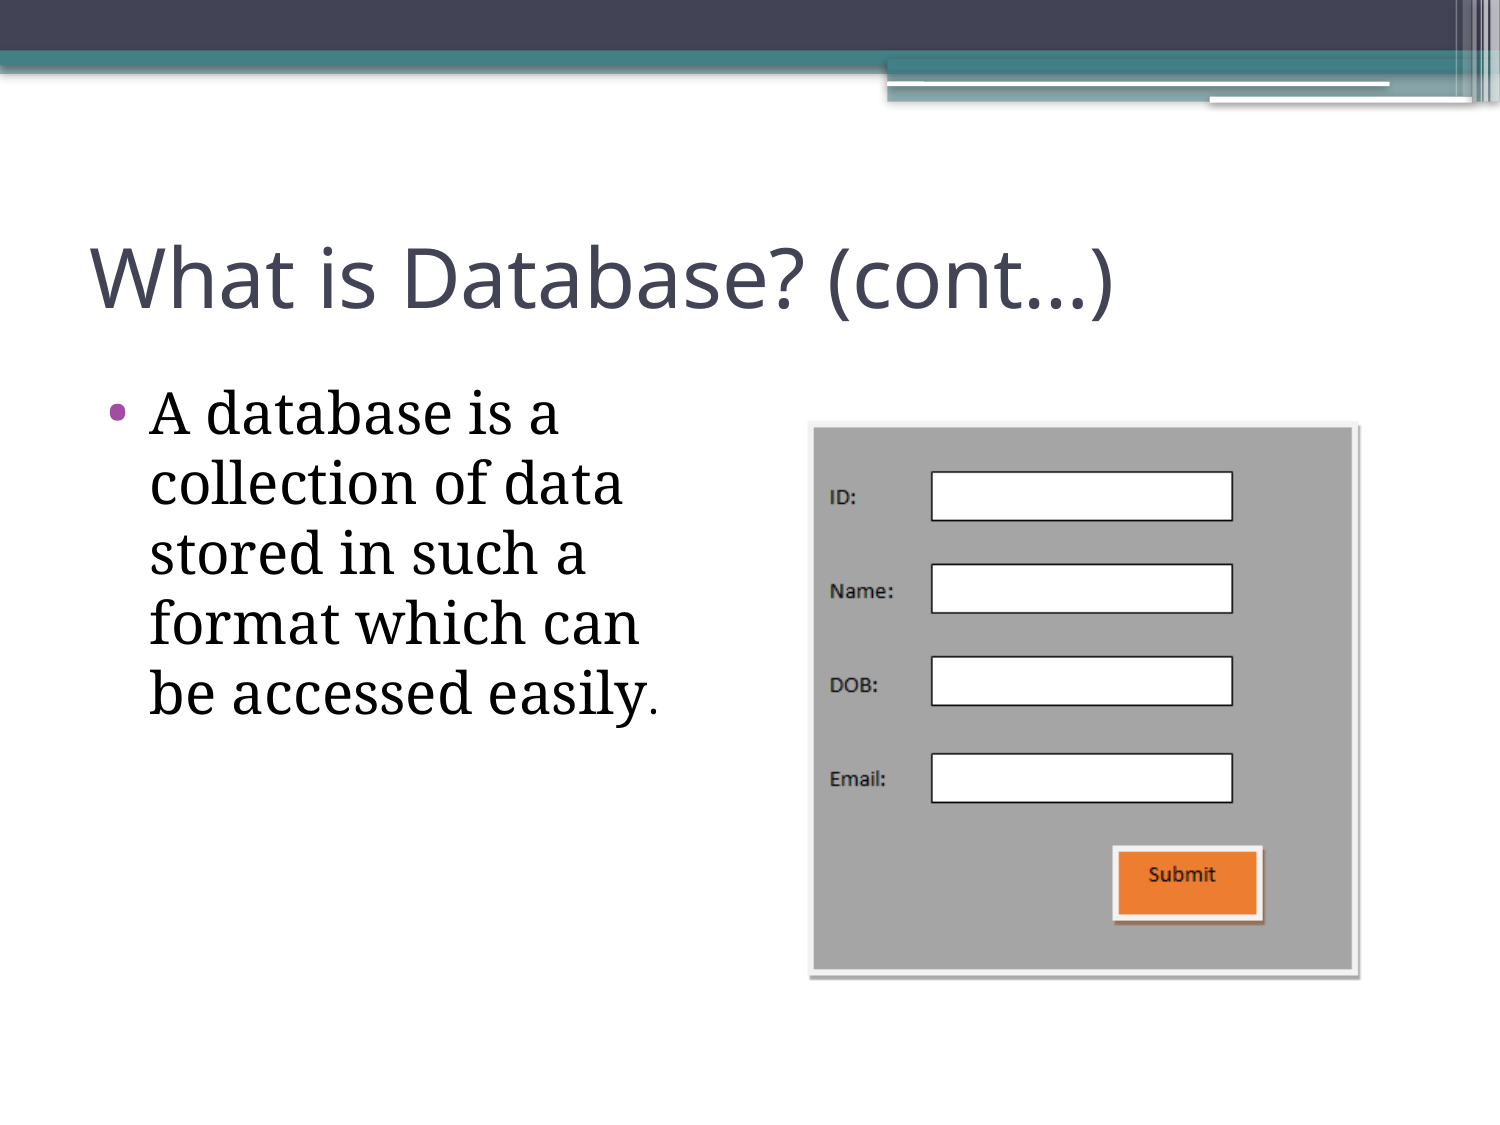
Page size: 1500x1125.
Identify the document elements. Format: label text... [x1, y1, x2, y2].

title What is Database? (cont…) [75, 187, 1425, 363]
picture [799, 412, 1385, 993]
list A database is a collection of data stored in such a format which can be accessed easily. [75, 368, 738, 1112]
